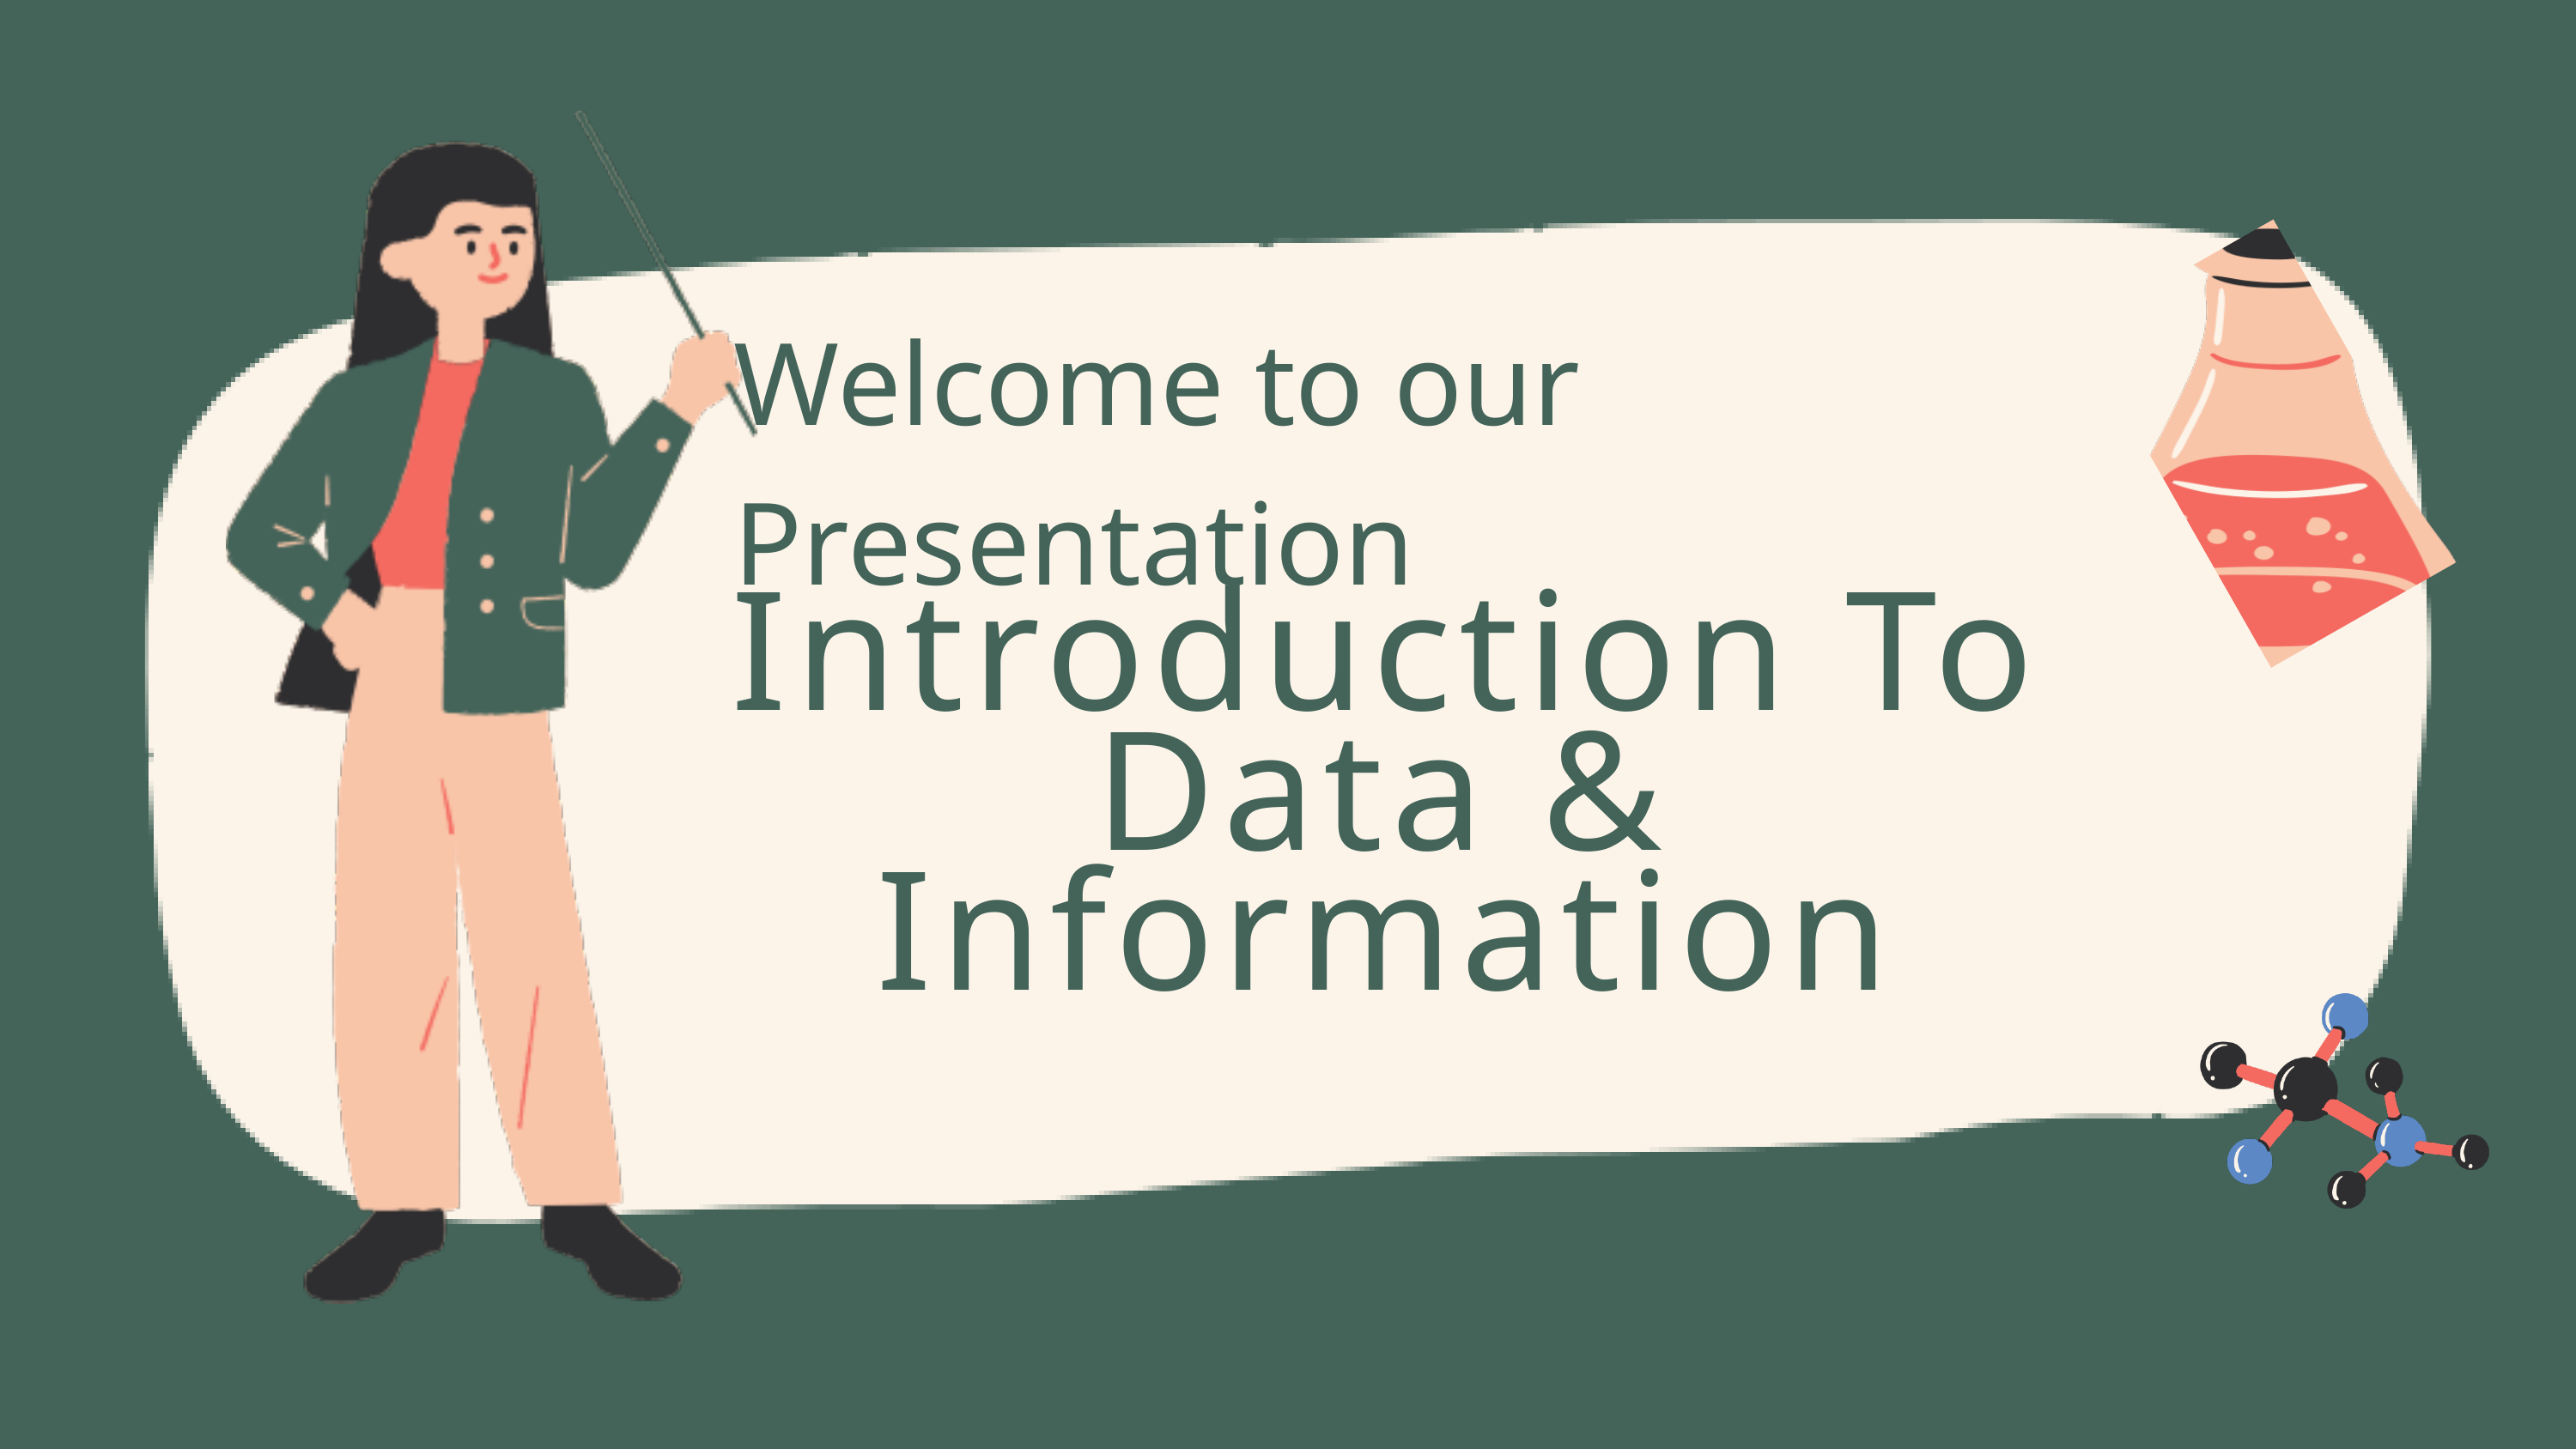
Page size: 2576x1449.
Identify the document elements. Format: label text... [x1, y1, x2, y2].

text_box Welcome to our Presentation [733, 288, 2168, 608]
text_box Introduction To Data & Information [566, 603, 2201, 1023]
text_box [758, 1023, 2432, 1229]
text_box [758, 219, 2272, 288]
text_box [2200, 993, 2489, 1210]
text_box [2168, 489, 2432, 993]
text_box [2152, 219, 2466, 668]
text_box [226, 111, 758, 1304]
text_box [2274, 219, 2432, 495]
text_box [144, 219, 226, 1229]
